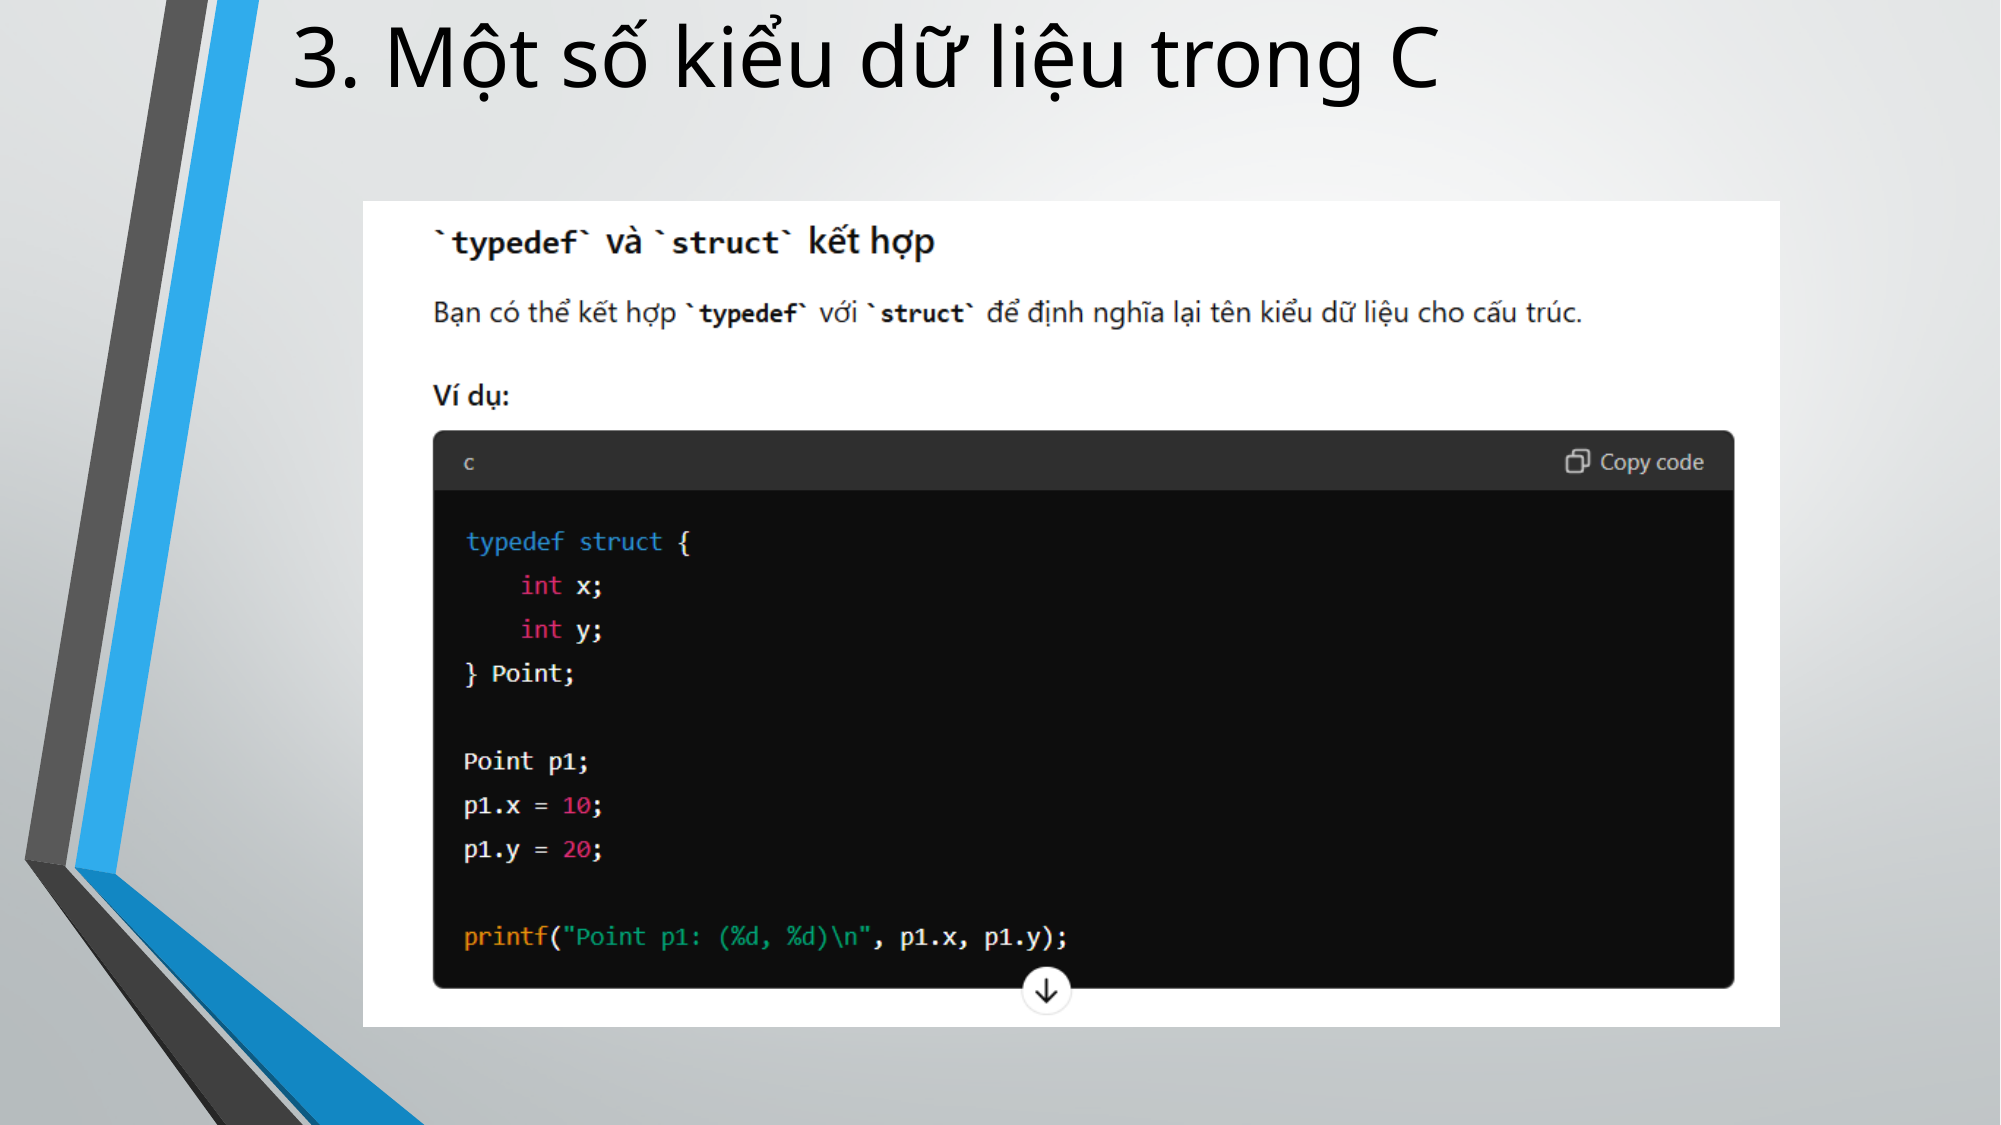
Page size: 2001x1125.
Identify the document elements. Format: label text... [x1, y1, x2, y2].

title 3. Một số kiểu dữ liệu trong C [277, 0, 1978, 131]
picture [362, 200, 1780, 1028]
